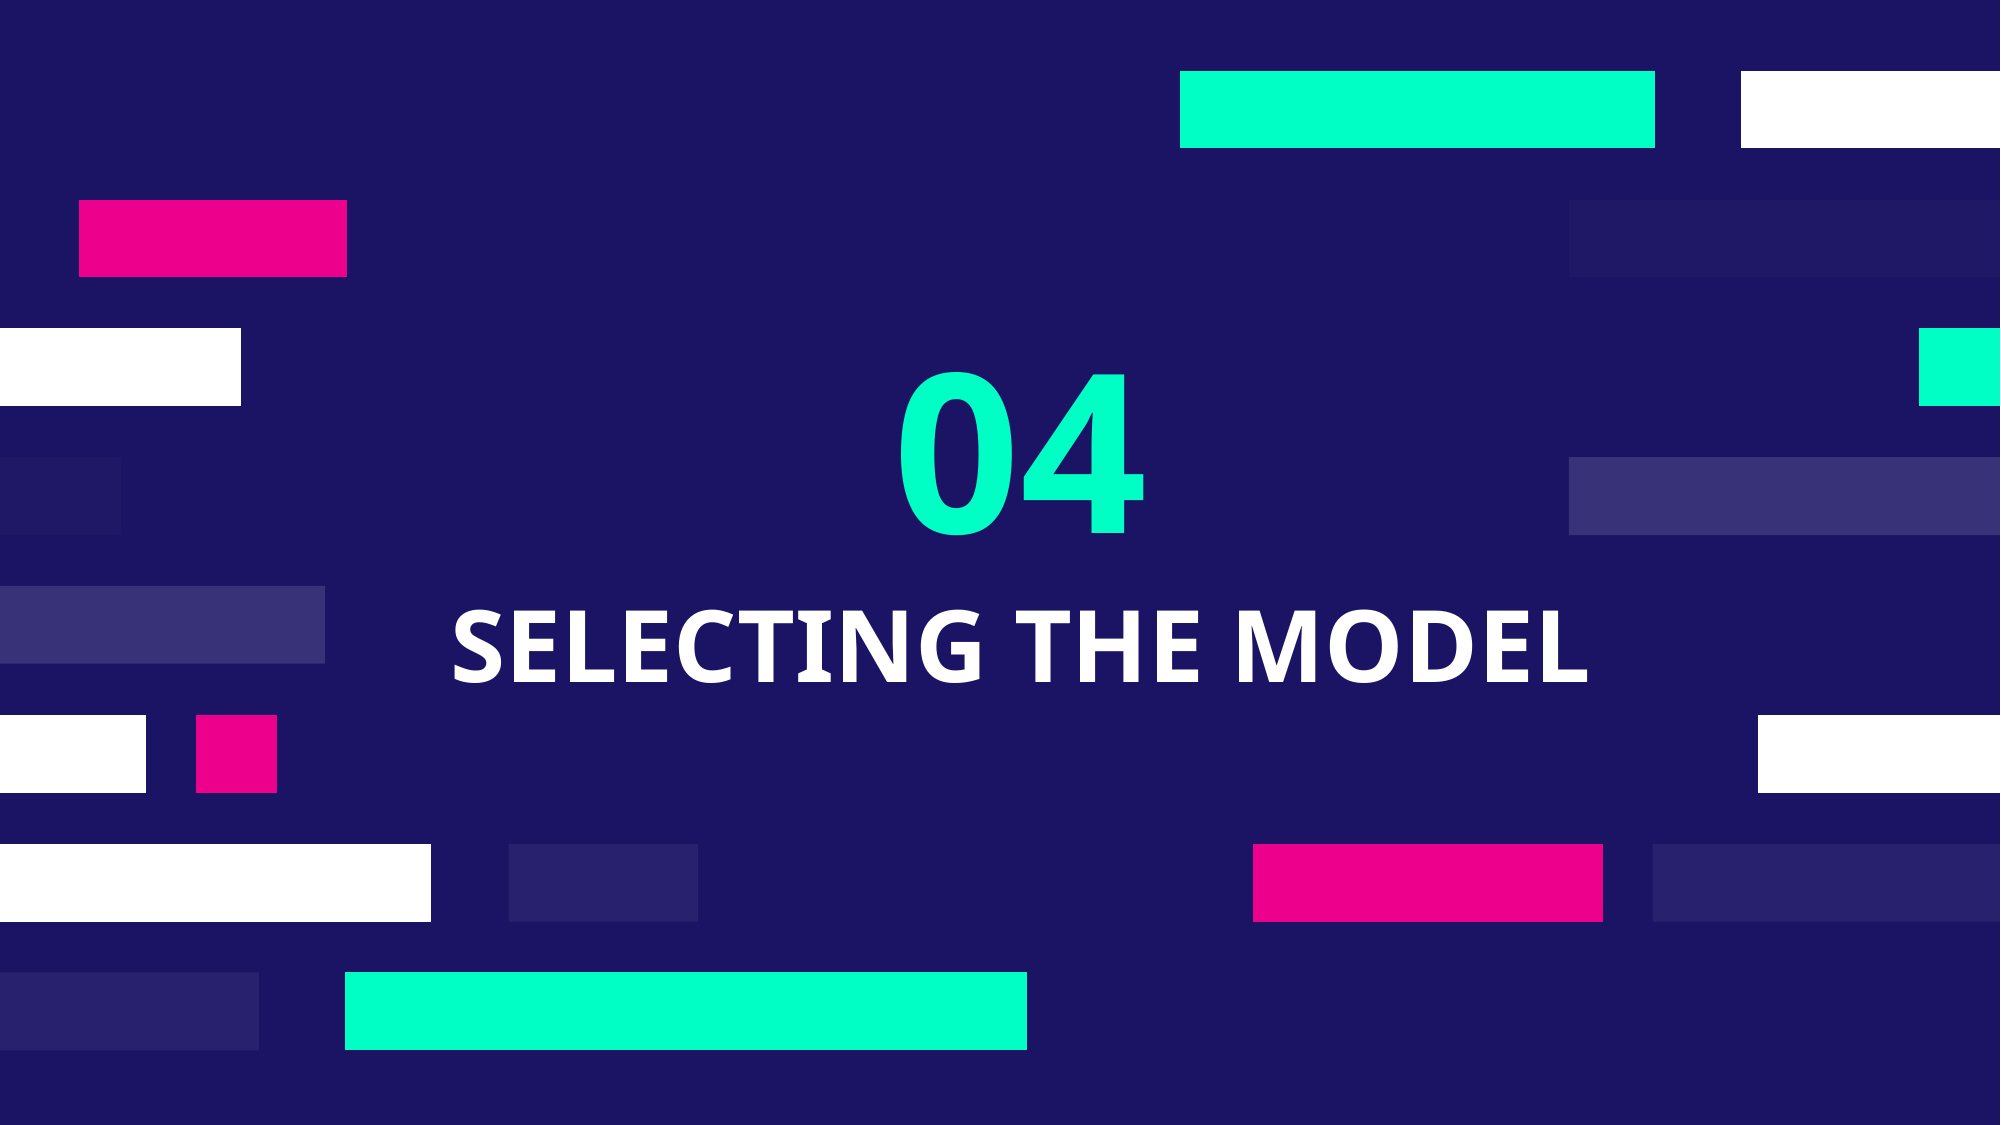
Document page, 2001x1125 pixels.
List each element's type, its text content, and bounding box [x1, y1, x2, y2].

title 04 [99, 470, 1943, 578]
title SELECTING THE MODEL [99, 593, 1943, 692]
